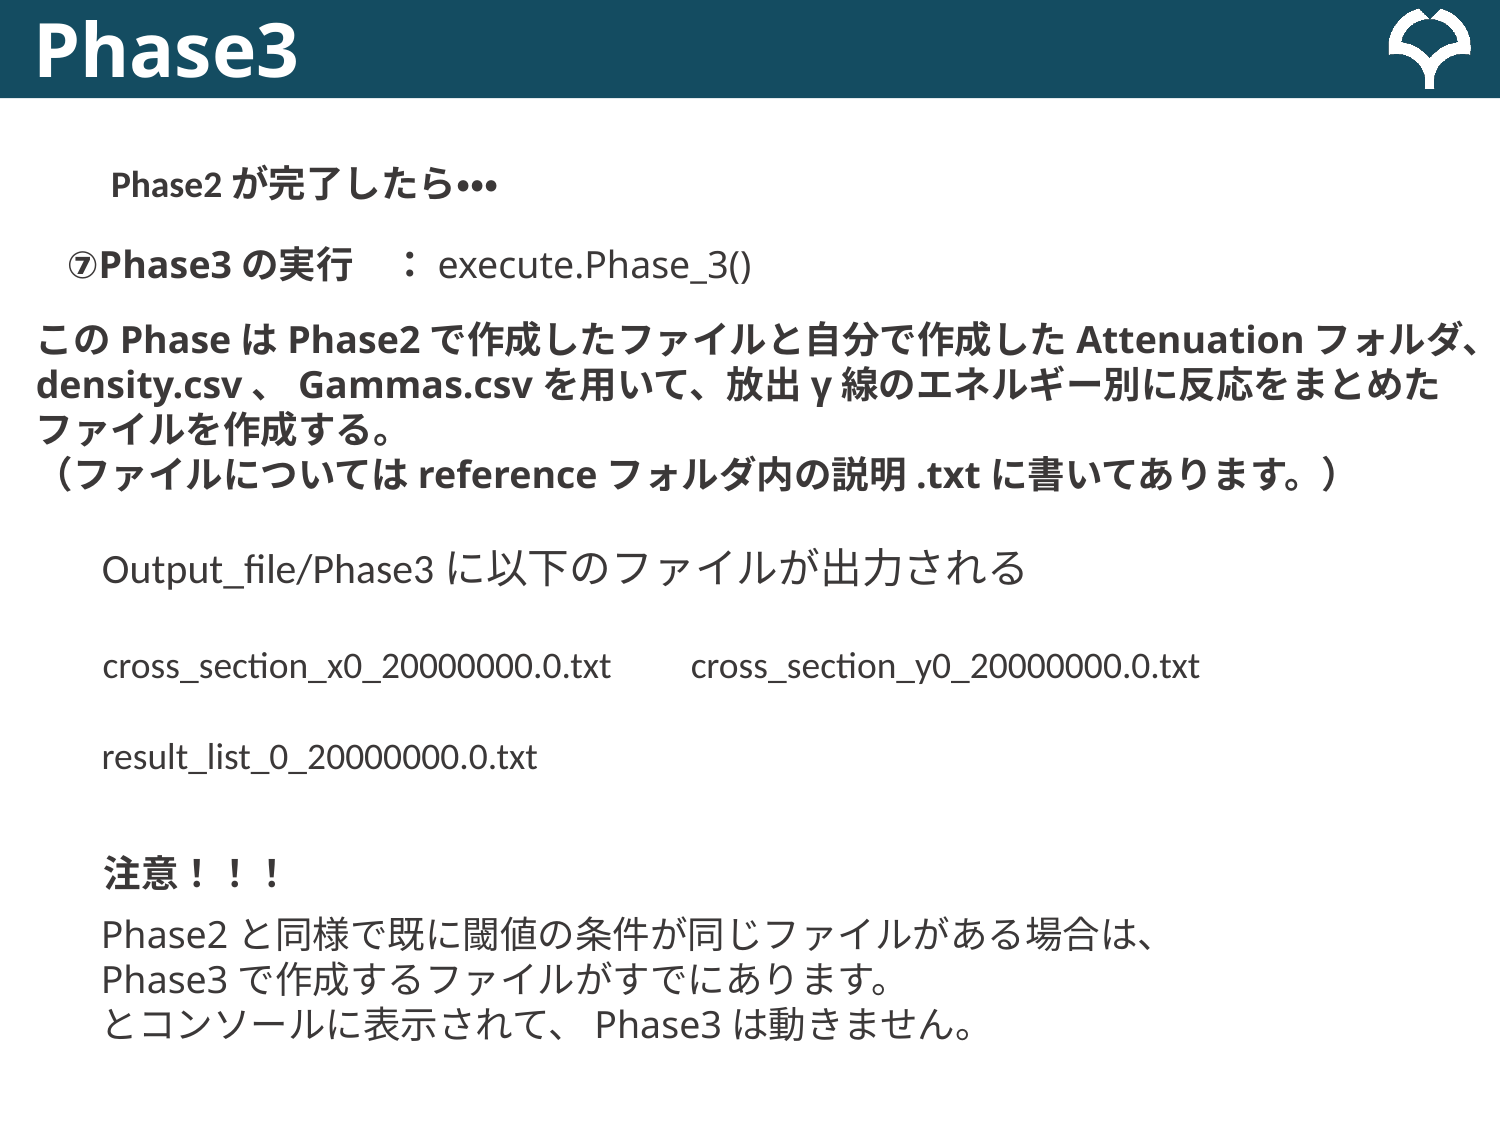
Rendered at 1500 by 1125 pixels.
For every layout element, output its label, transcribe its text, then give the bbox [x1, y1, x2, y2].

text_box result_list_0_20000000.0.txt [86, 724, 553, 785]
text_box cross_section_x0_20000000.0.txt [87, 633, 627, 694]
text_box このPhaseはPhase2で作成したファイルと自分で作成したAttenuationフォルダ、density.csv、Gammas.csvを用いて、放出γ線のエネルギー別に反応をまとめたファイルを作成する。 （ファイルについてはreferenceフォルダ内の説明.txtに書いてあります。） [21, 308, 1489, 503]
text_box Output_file/Phase3に以下のファイルが出力される [87, 534, 1044, 599]
picture [1386, 0, 1473, 99]
text_box cross_section_y0_20000000.0.txt [676, 633, 1216, 694]
text_box Phase2が完了したら・・・ [96, 152, 515, 213]
text_box Phase2と同様で既に閾値の条件が同じファイルがある場合は、 Phase3で作成するファイルがすでにあります。 とコンソールに表示されて、Phase3は動きません。 [85, 903, 1190, 1054]
text_box 注意！！！ [88, 843, 307, 903]
list Phase3 [18, 5, 982, 84]
text_box ⑦Phase3の実行 ：execute.Phase_3() [52, 234, 767, 294]
